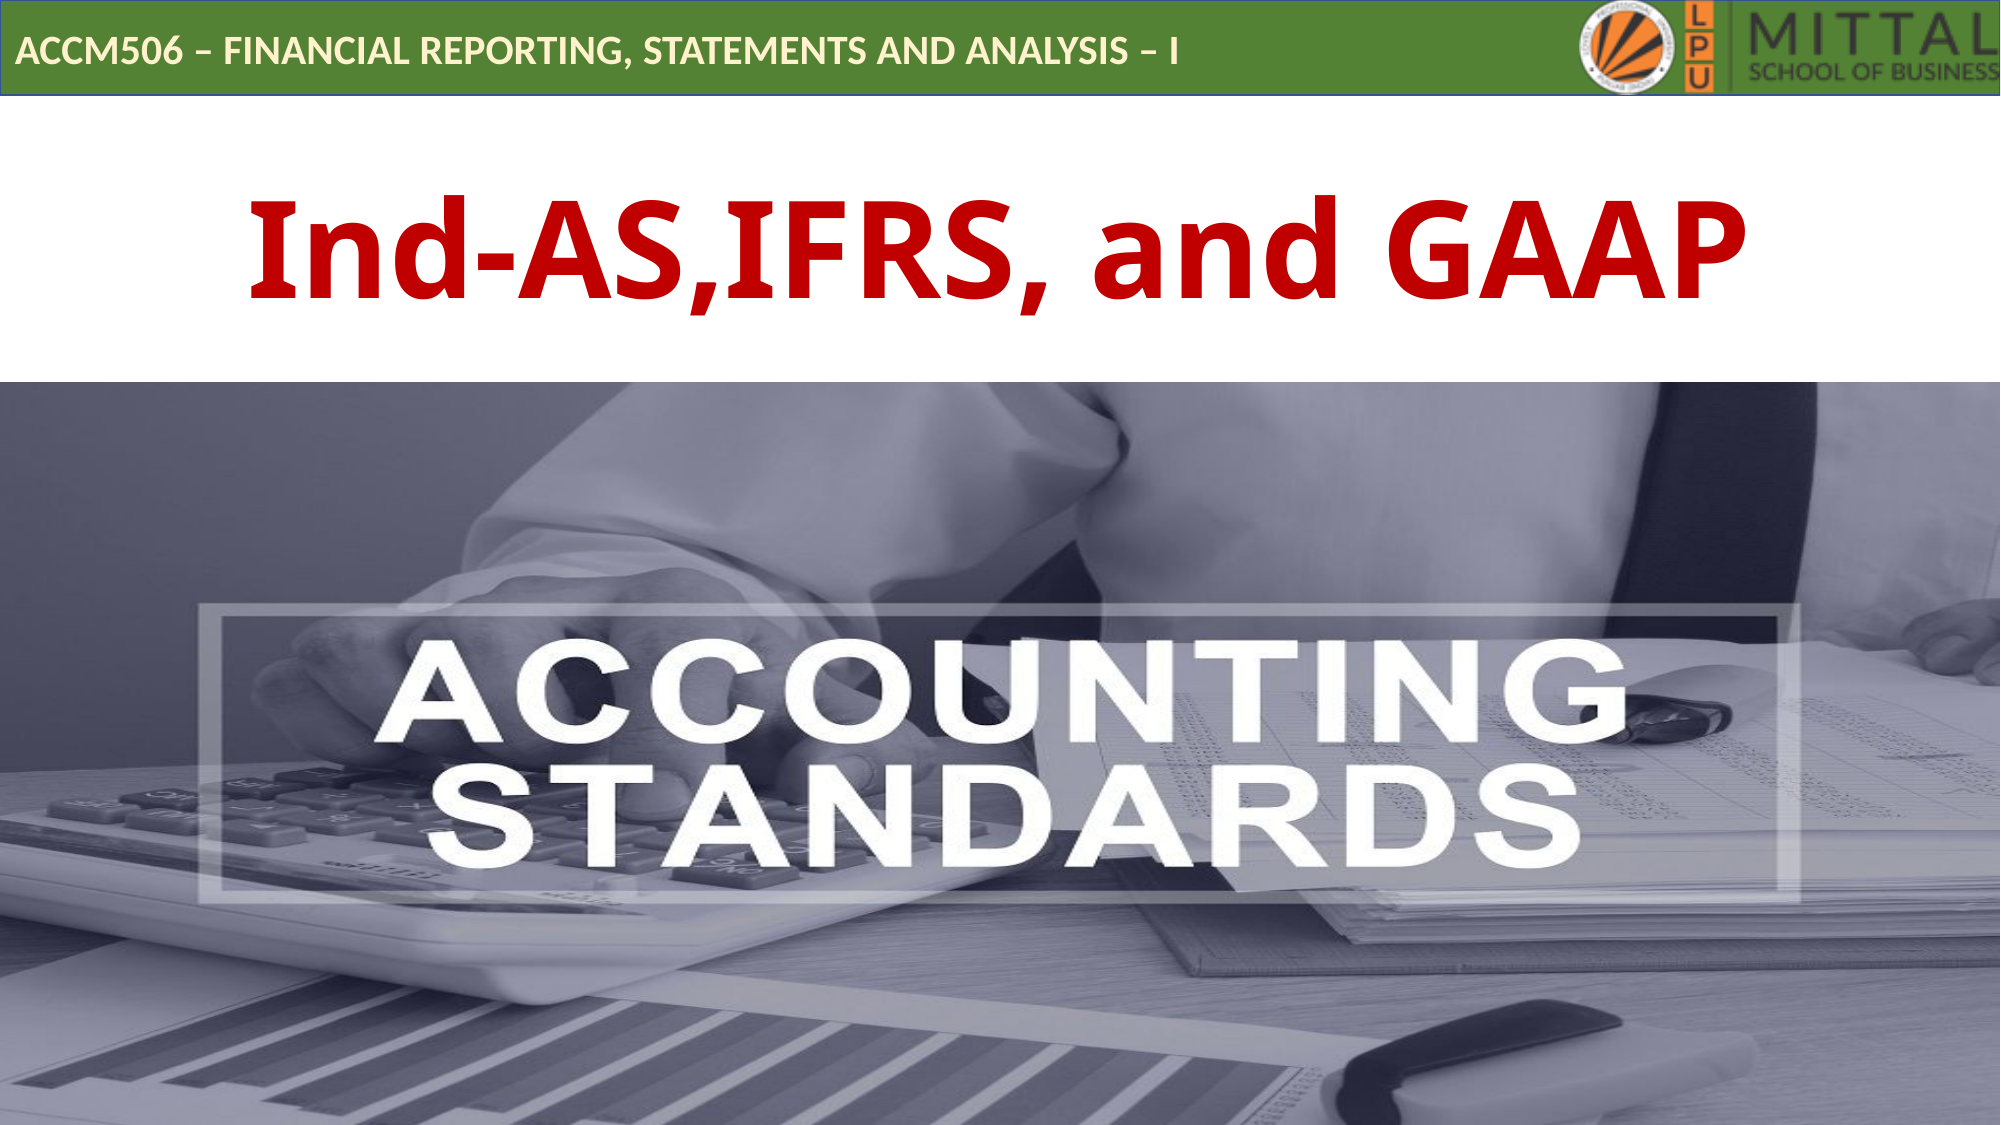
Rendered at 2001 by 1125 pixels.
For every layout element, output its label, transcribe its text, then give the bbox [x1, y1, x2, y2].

text_box Ind-AS,IFRS, and GAAP [138, 156, 1862, 334]
picture [0, 381, 2000, 1125]
picture [1579, 0, 2000, 95]
